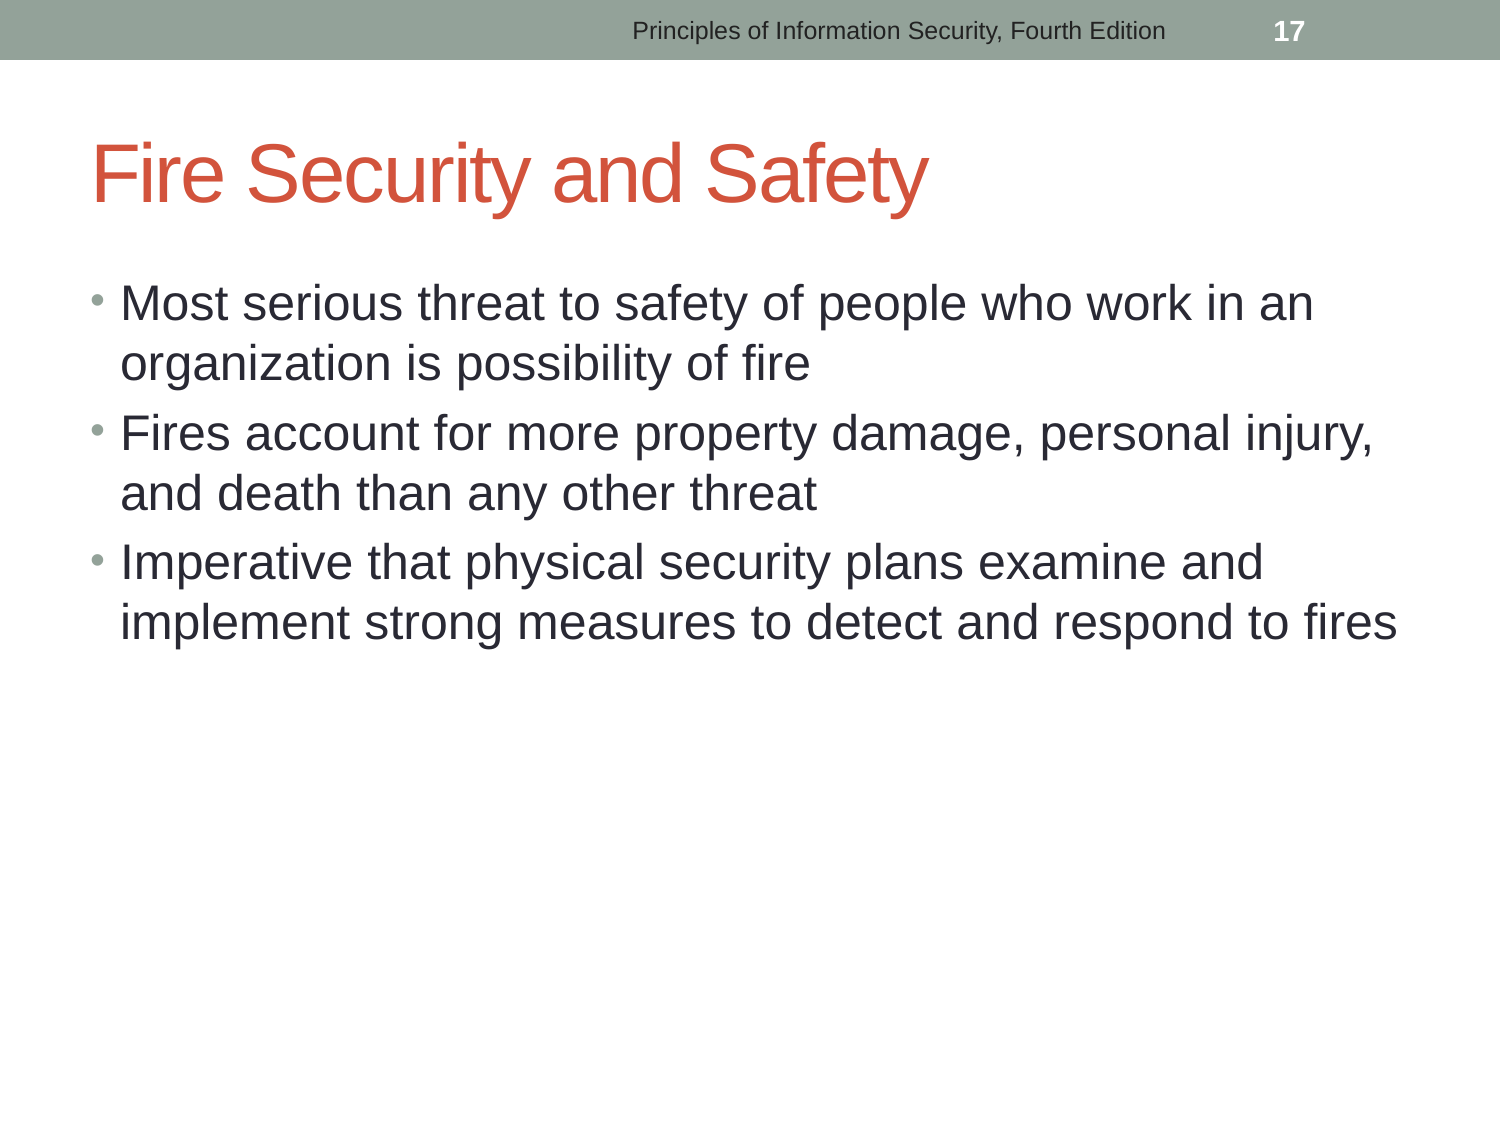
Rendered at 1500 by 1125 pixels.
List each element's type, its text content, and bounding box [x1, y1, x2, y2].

title Fire Security and Safety [75, 87, 1425, 250]
list Most serious threat to safety of people who work in an organization is possibility of fire Fires account for more property damage, personal injury, and death than any other threat Imperative that physical security plans examine and implement strong measures to detect and respond to fires [75, 262, 1425, 1063]
footer Principles of Information Security, Fourth Edition [562, 3, 1238, 57]
slide_number 17 [1250, 3, 1425, 57]
